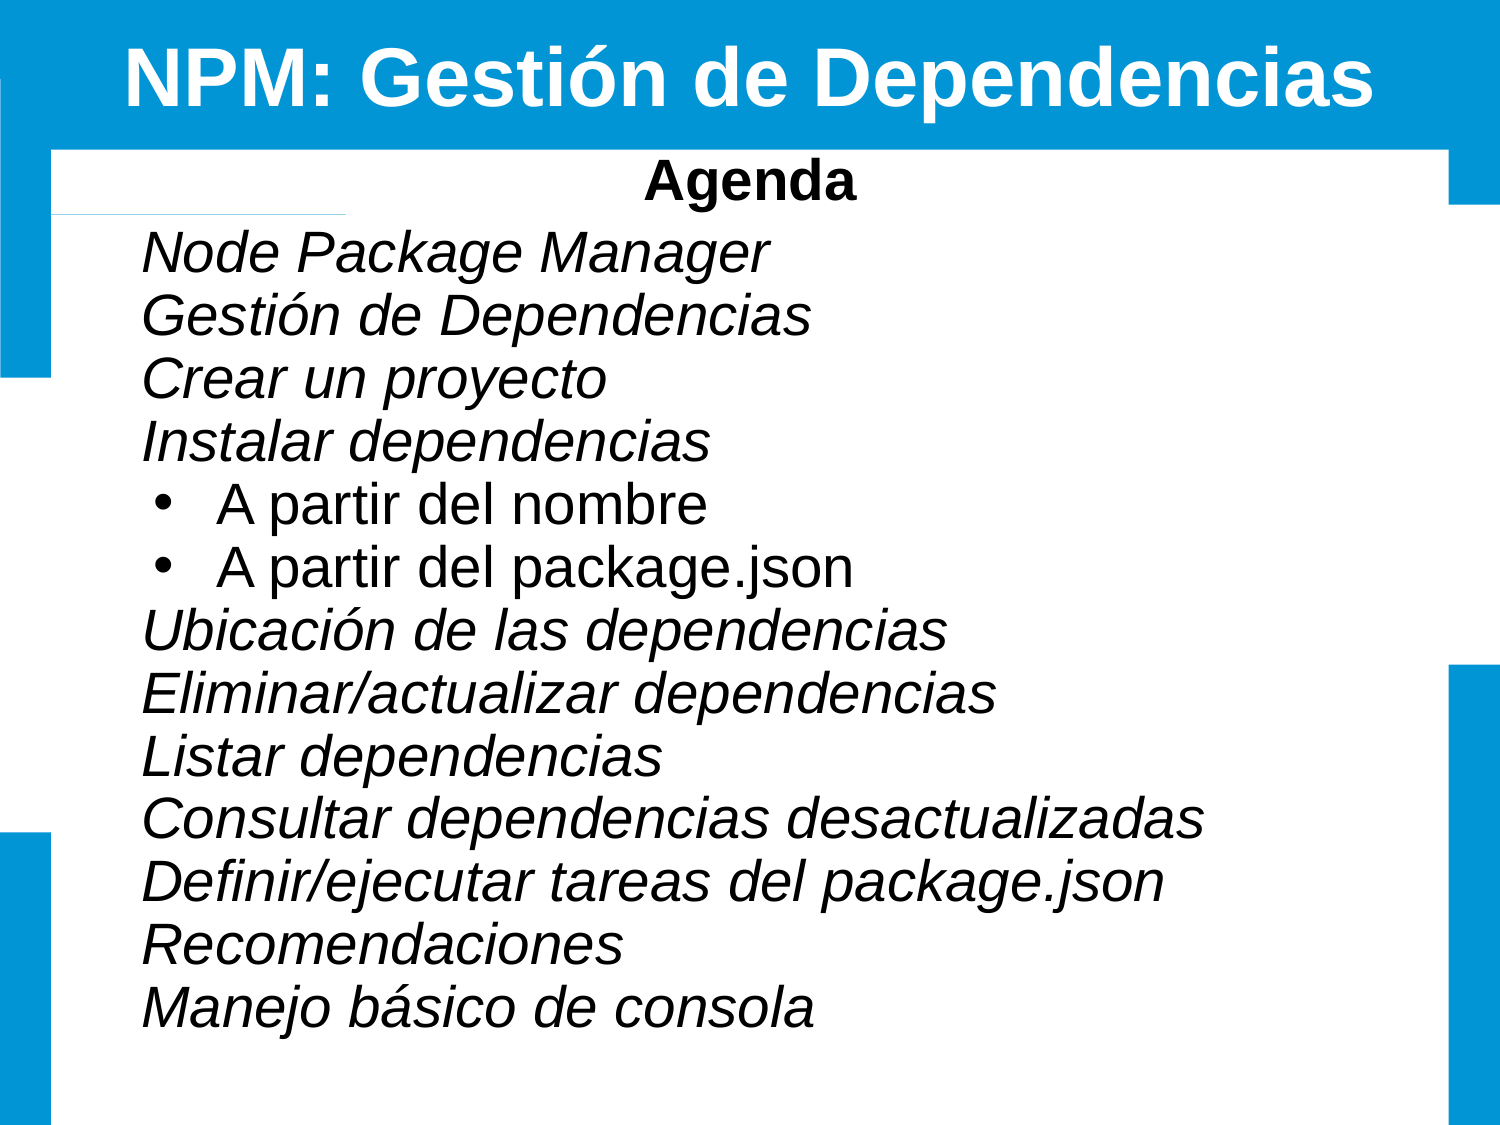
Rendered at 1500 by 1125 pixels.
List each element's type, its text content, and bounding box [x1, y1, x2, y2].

text_box Agenda [51, 149, 1449, 215]
text_box Node Package Manager Gestión de Dependencias Crear un proyecto Instalar dependencias A partir del nombre A partir del package.json Ubicación de las dependencias Eliminar/actualizar dependencias Listar dependencias Consultar dependencias desactualizadas Definir/ejecutar tareas del package.json Recomendaciones Manejo básico de consola [51, 215, 1449, 1125]
title NPM: Gestión de Dependencias [15, 0, 1486, 133]
